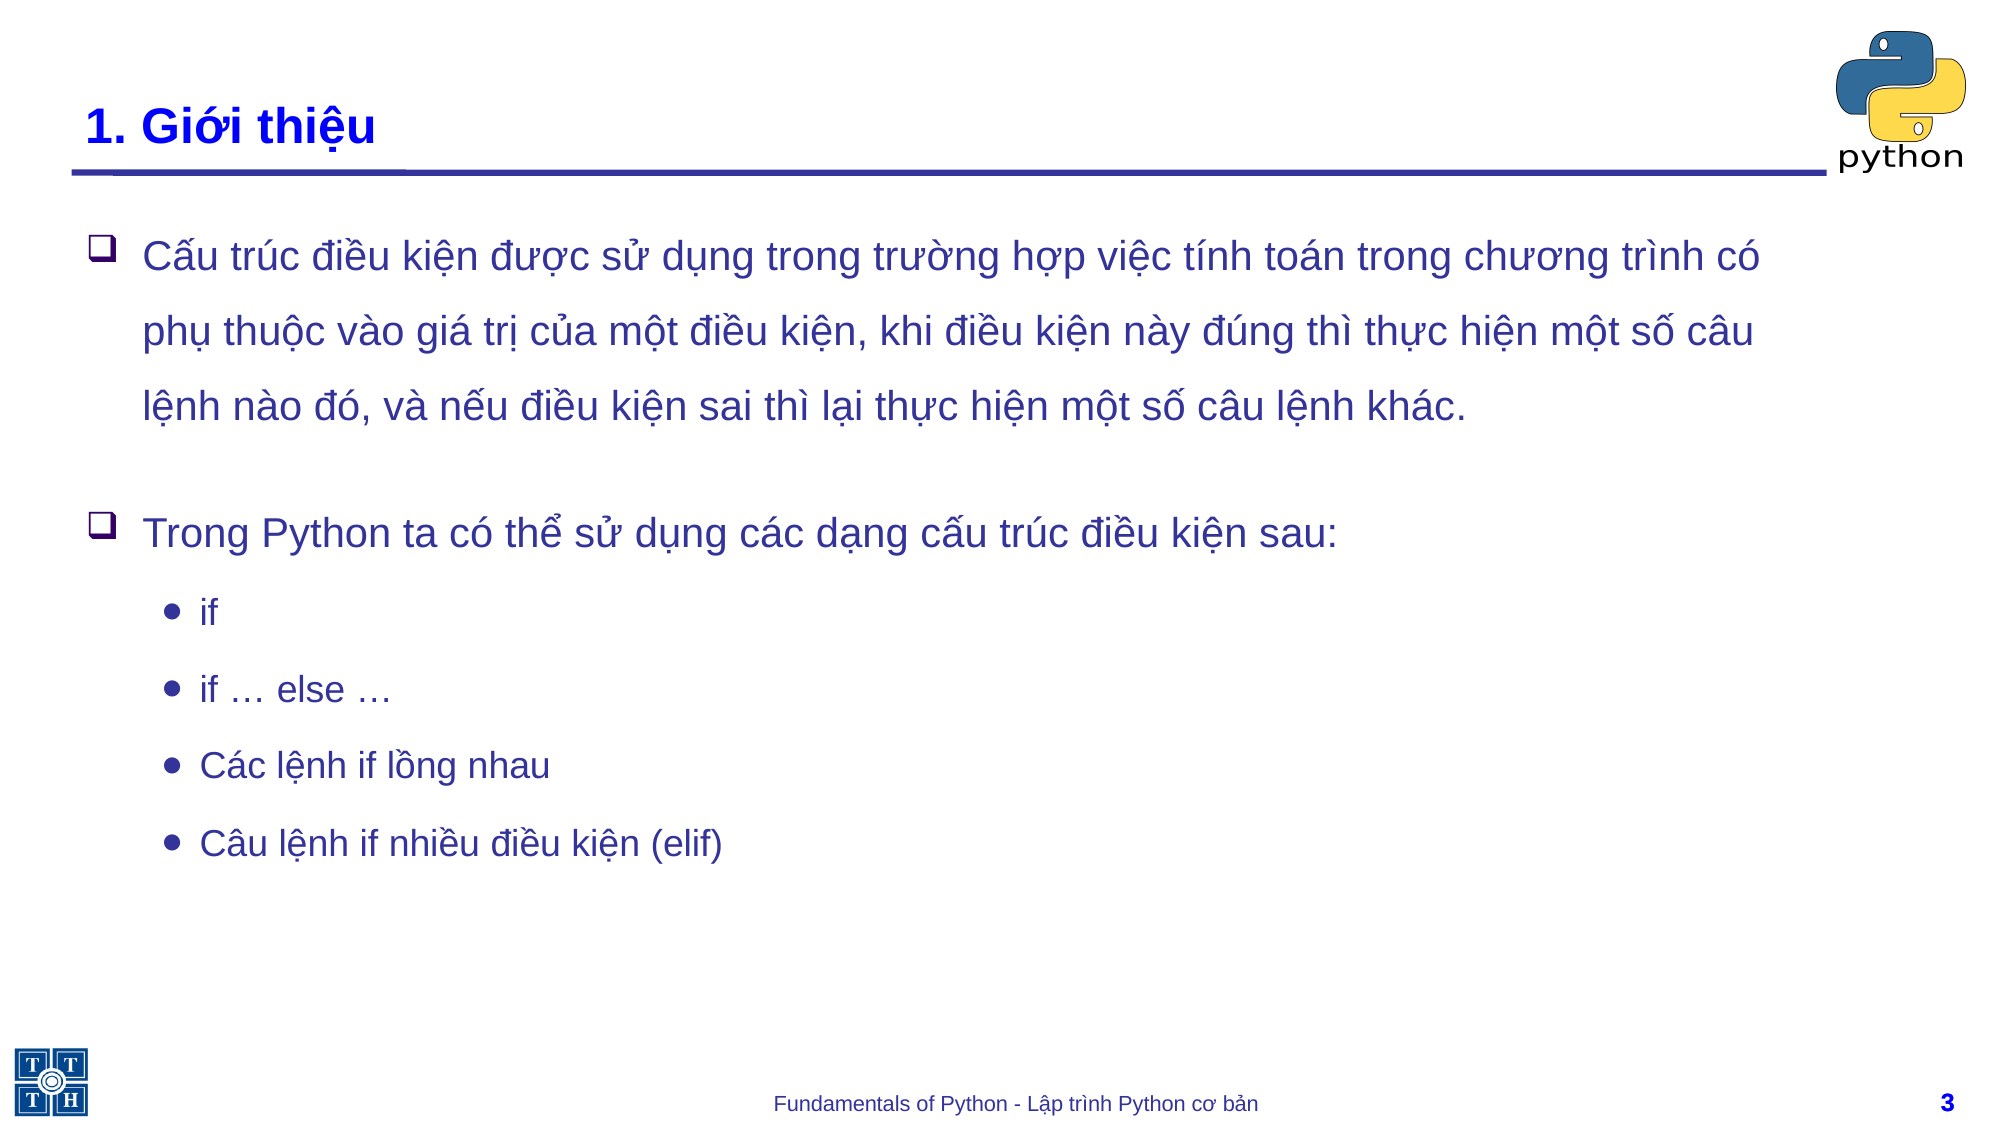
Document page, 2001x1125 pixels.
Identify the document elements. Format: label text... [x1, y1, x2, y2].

picture [14, 1047, 89, 1117]
title 1. Giới thiệu [70, 31, 1804, 161]
picture [1836, 31, 1966, 173]
list Cấu trúc điều kiện được sử dụng trong trường hợp việc tính toán trong chương trình có phụ thuộc vào giá trị của một điều kiện, khi điều kiện này đúng thì thực hiện một số câu lệnh nào đó, và nếu điều kiện sai thì lại thực hiện một số câu lệnh khác. Trong Python ta có thể sử dụng các dạng cấu trúc điều kiện sau: if if … else … Các lệnh if lồng nhau Câu lệnh if nhiều điều kiện (elif) [70, 196, 1804, 1047]
